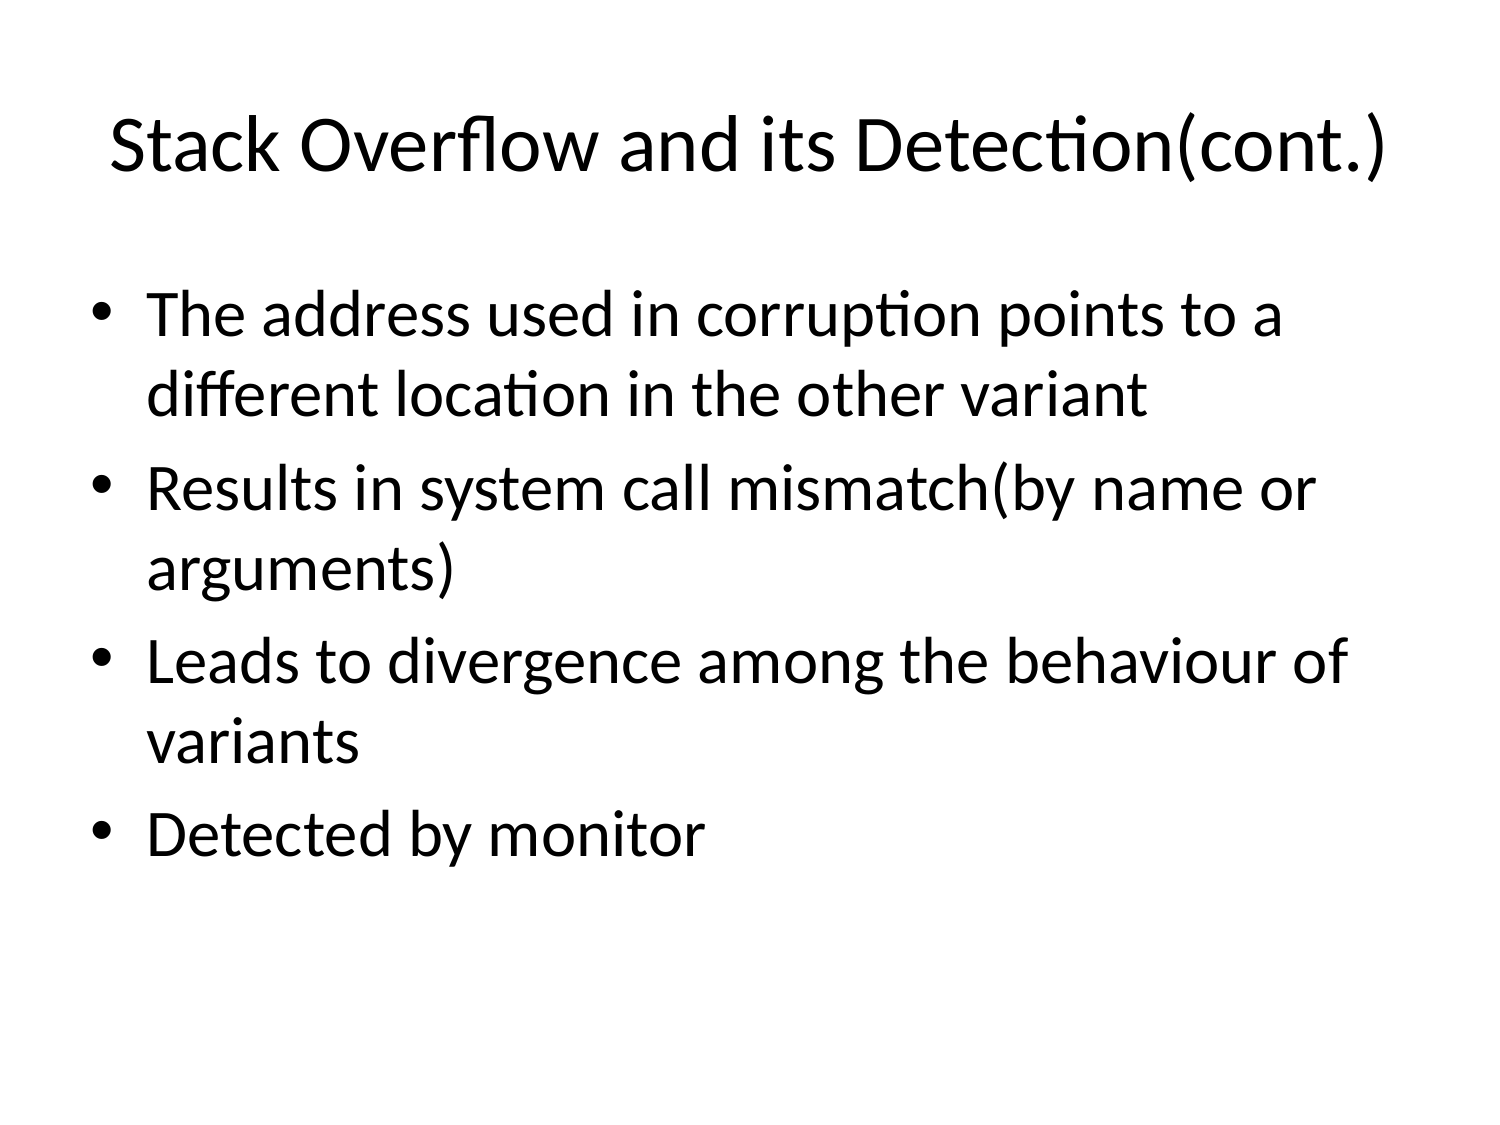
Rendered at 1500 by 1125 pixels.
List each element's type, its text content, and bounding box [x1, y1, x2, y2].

list The address used in corruption points to a different location in the other variant Results in system call mismatch(by name or arguments) Leads to divergence among the behaviour of variants Detected by monitor [75, 262, 1425, 1005]
title Stack Overflow and its Detection(cont.) [75, 45, 1425, 233]
